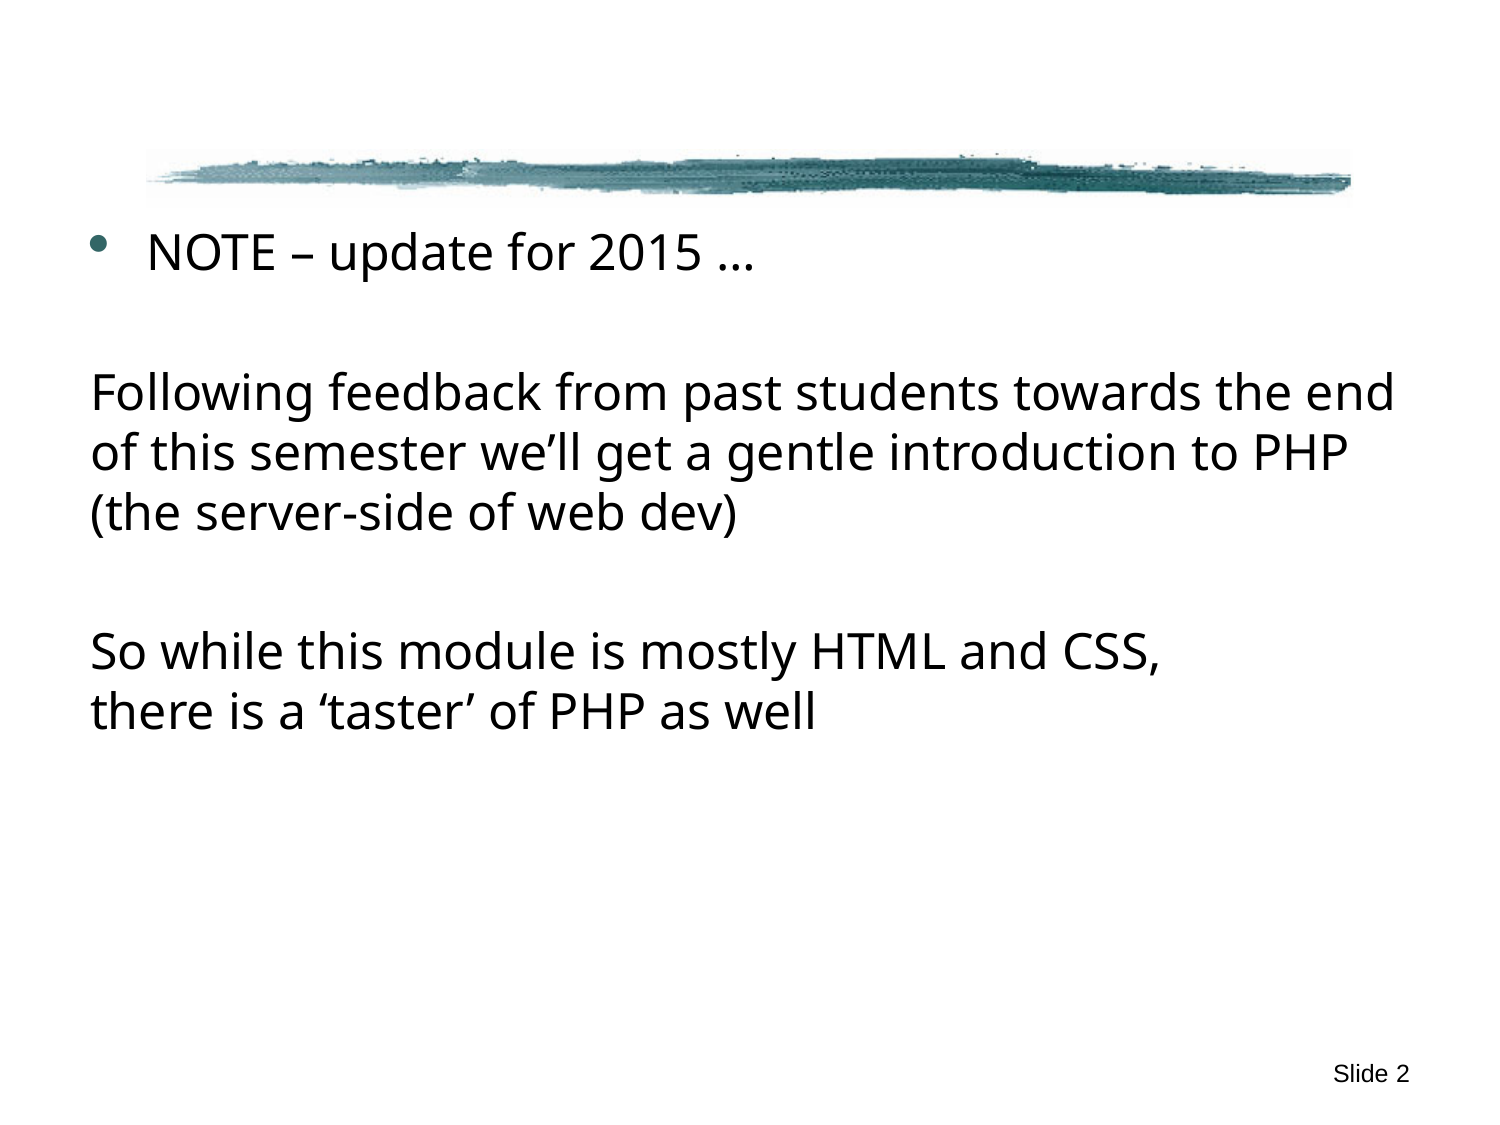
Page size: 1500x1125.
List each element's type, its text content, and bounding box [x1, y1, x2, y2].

list NOTE – update for 2015 … Following feedback from past students towards the end of this semester we’ll get a gentle introduction to PHP (the server-side of web dev) So while this module is mostly HTML and CSS, there is a ‘taster’ of PHP as well [75, 212, 1417, 994]
slide_number Slide 2 [1074, 1042, 1425, 1103]
picture [146, 149, 1354, 208]
